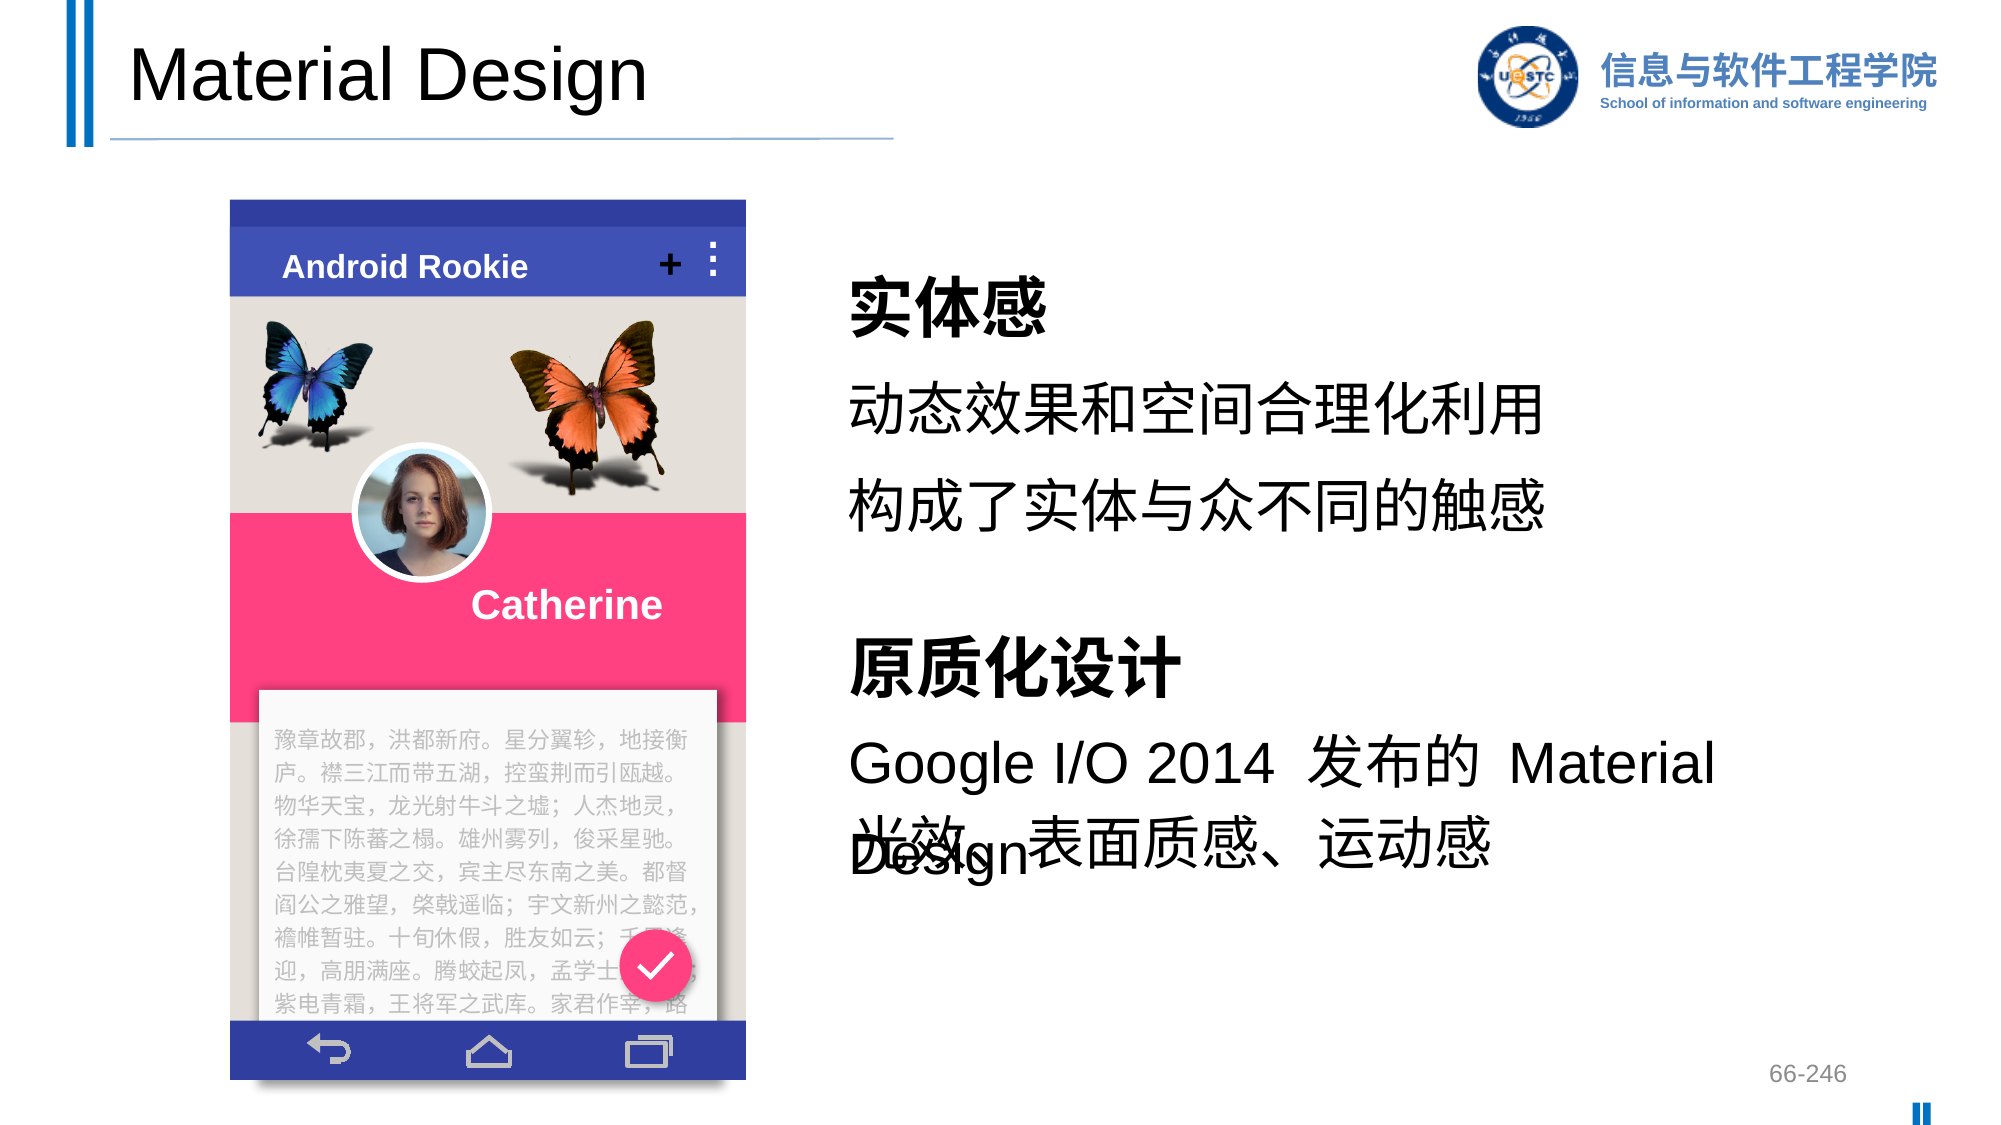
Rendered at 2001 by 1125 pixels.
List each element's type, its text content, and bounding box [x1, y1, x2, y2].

title Material Design [113, 10, 1839, 143]
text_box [229, 1020, 747, 1080]
text_box [230, 513, 747, 723]
picture [250, 320, 490, 580]
text_box 原质化设计 [834, 618, 1199, 713]
text_box 豫章故郡，洪都新府。星分翼轸，地接衡庐。襟三江而带五湖，控蛮荆而引瓯越。物华天宝，龙光射牛斗之墟；人杰地灵，徐孺下陈蕃之榻。雄州雾列，俊采星驰。台隍枕夷夏之交，宾主尽东南之美。都督阎公之雅望，棨戟遥临；宇文新州之懿范，襜帷暂驻。十旬休假，胜友如云；千里逢迎，高朋满座。腾蛟起凤，孟学士之词宗；紫电青霜，王将军之武库。家君作宰，路出名区；童子何知，躬逢胜饯。 [259, 689, 717, 1020]
list Google I/O 2014 发布的 Material Design [833, 697, 1916, 1125]
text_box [229, 199, 746, 297]
text_box 实体感 动态效果和空间合理化利用 构成了实体与众不同的触感 [833, 242, 1962, 547]
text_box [619, 929, 692, 1002]
text_box [732, 723, 746, 1020]
text_box [230, 723, 251, 1020]
text_box [230, 297, 746, 513]
picture [496, 319, 675, 497]
text_box Catherine [442, 565, 693, 636]
text_box 光效、表面质感、运动感 [836, 799, 1508, 884]
